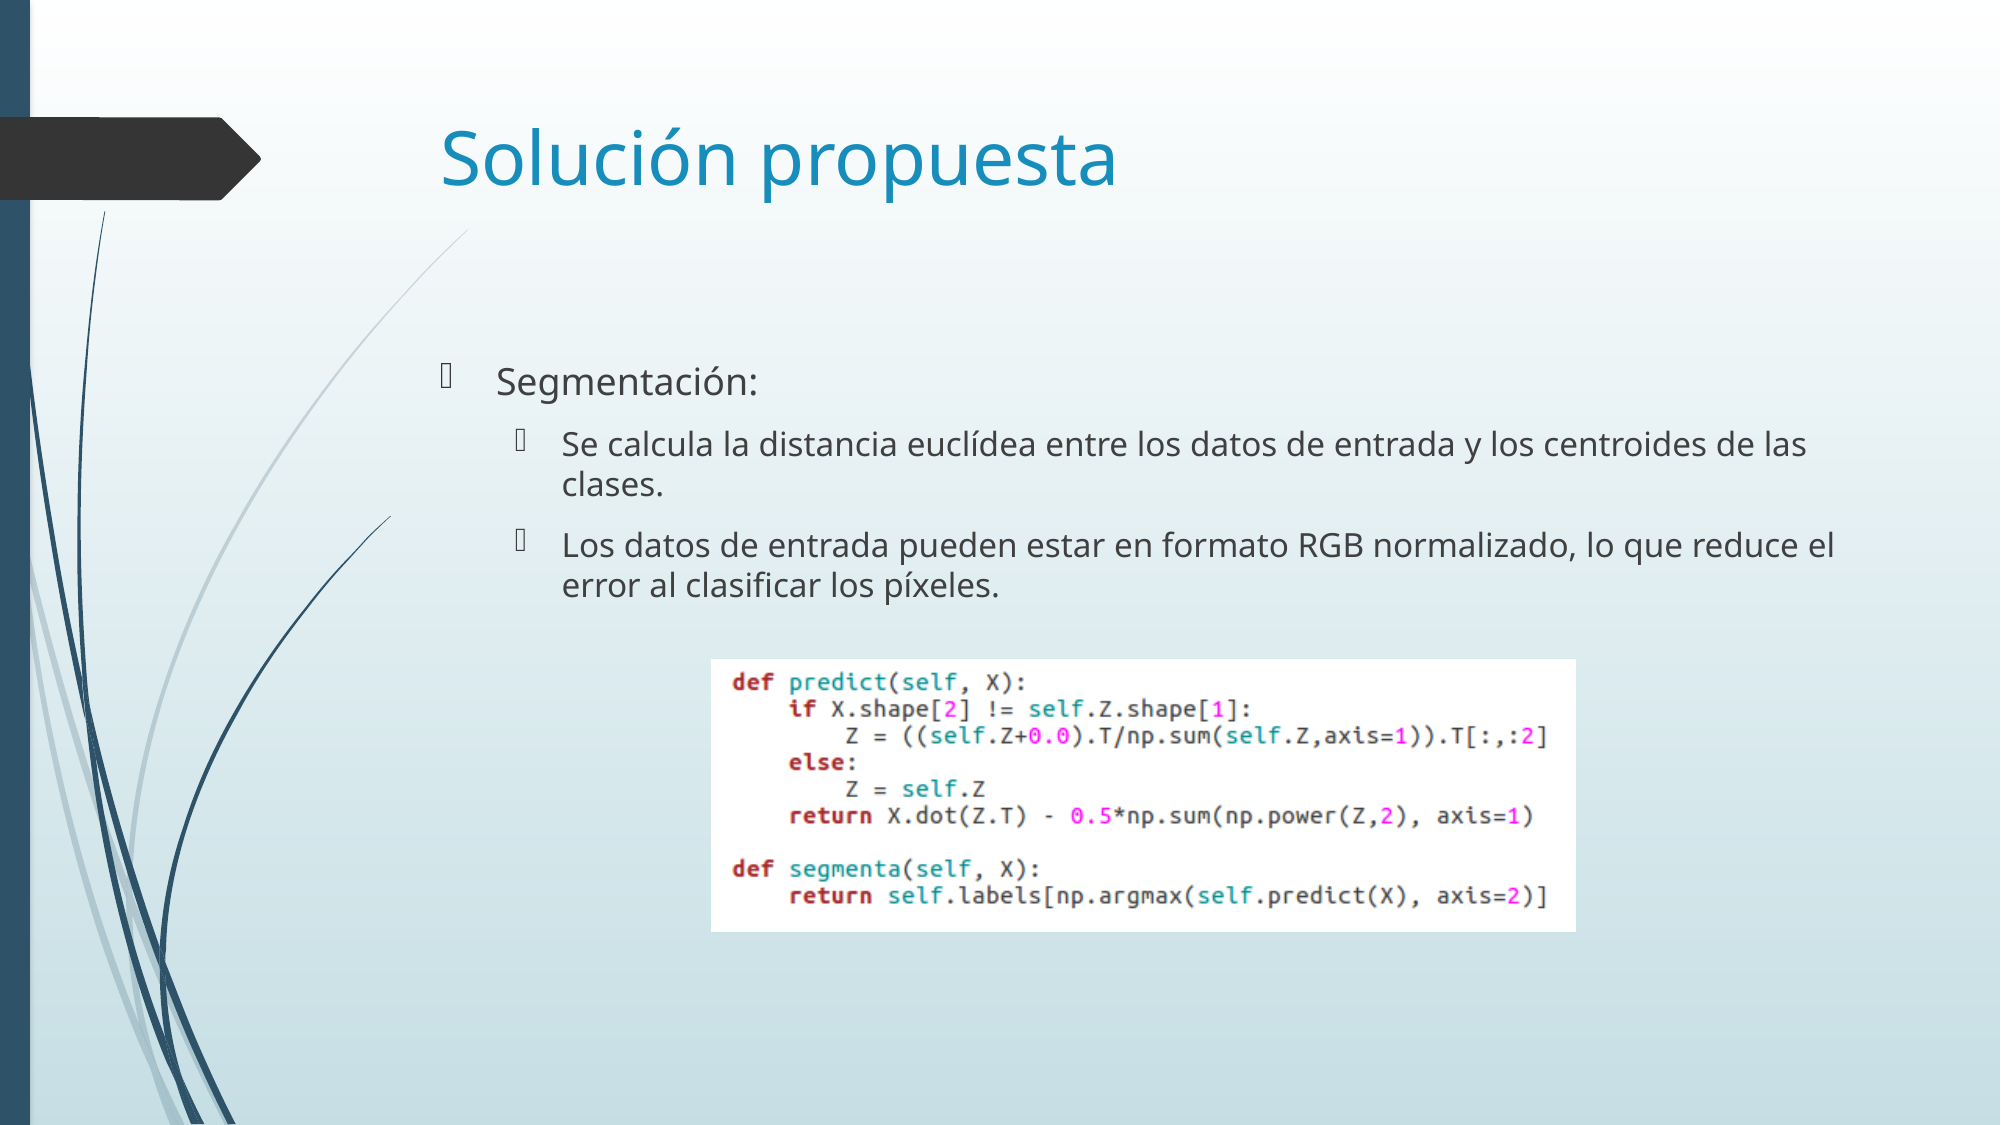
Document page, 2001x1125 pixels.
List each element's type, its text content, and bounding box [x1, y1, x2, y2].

picture [710, 659, 1576, 932]
title Solución propuesta [425, 102, 1888, 313]
list Segmentación: Se calcula la distancia euclídea entre los datos de entrada y los centroides de las clases. Los datos de entrada pueden estar en formato RGB normalizado, lo que reduce el error al clasificar los píxeles. [424, 350, 1888, 970]
